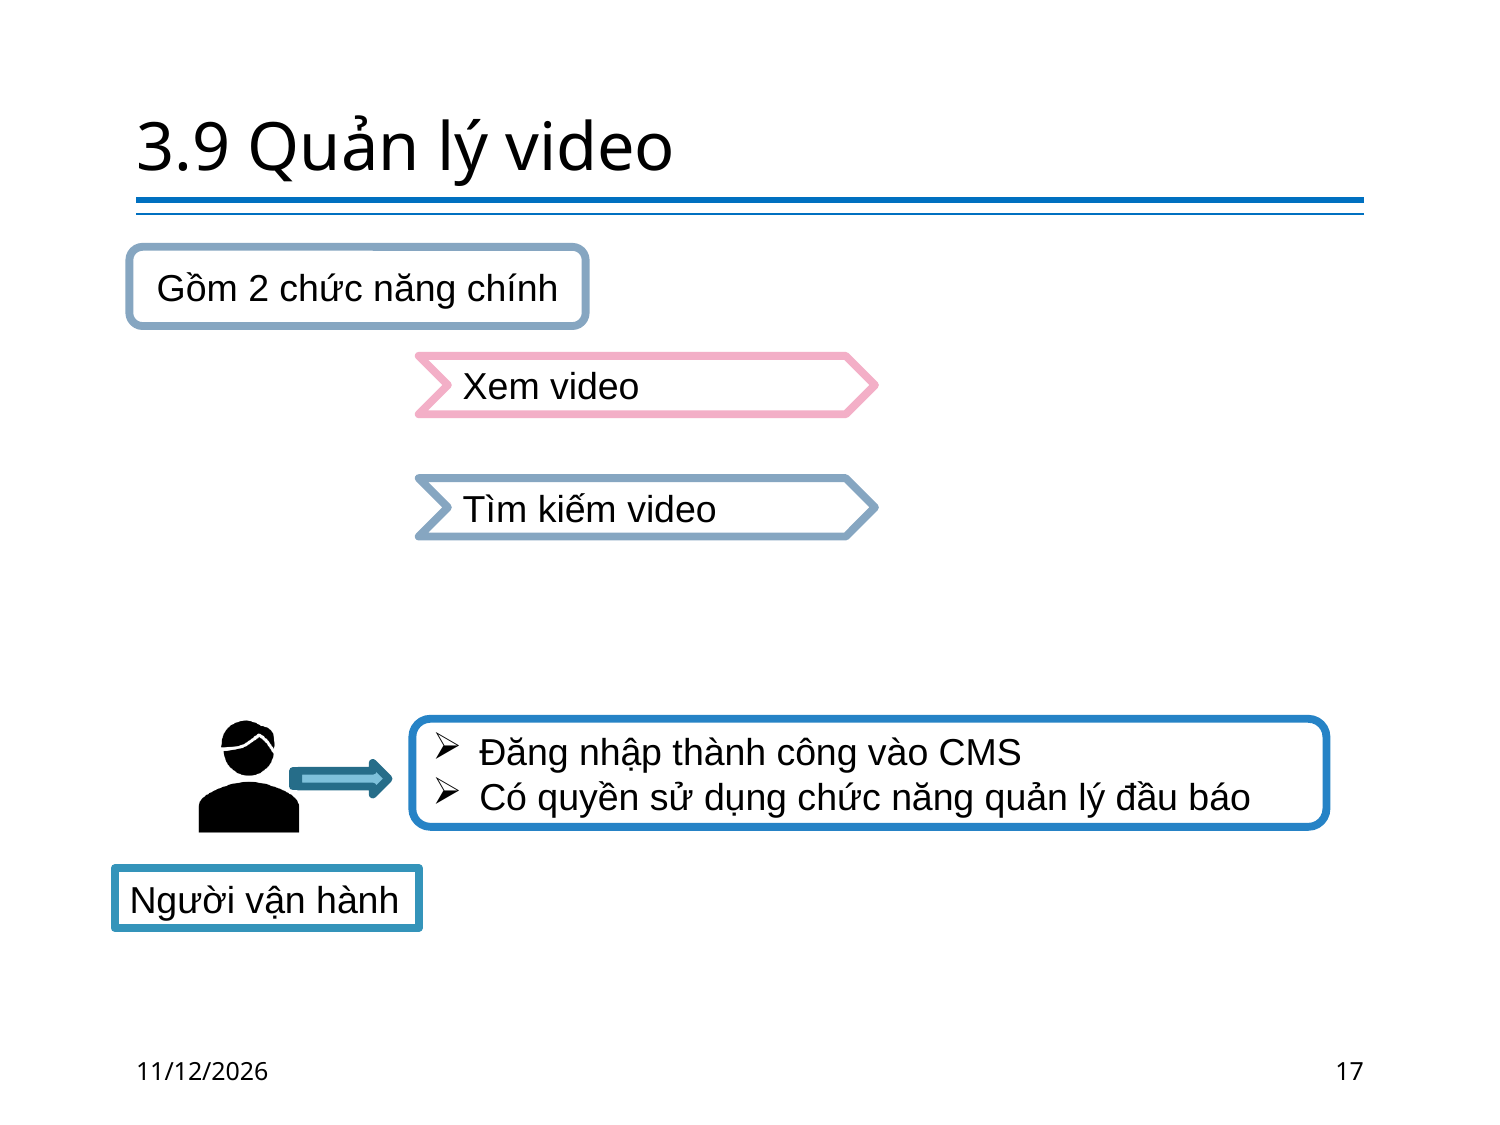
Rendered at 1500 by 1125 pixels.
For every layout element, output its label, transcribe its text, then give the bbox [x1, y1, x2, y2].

text_box Xem video [414, 351, 879, 419]
text_box Người vận hành [111, 864, 423, 932]
picture [173, 703, 324, 854]
text_box Tìm kiếm video [414, 474, 879, 541]
title 3.9 Quản lý video [135, 12, 1364, 193]
slide_number 17 [1138, 1042, 1364, 1103]
text_box Đăng nhập thành công vào CMS Có quyền sử dụng chức năng quản lý đầu báo [408, 714, 1331, 831]
text_box Gồm 2 chức năng chính [125, 242, 590, 330]
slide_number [135, 1042, 362, 1103]
text_box [330, 759, 393, 799]
